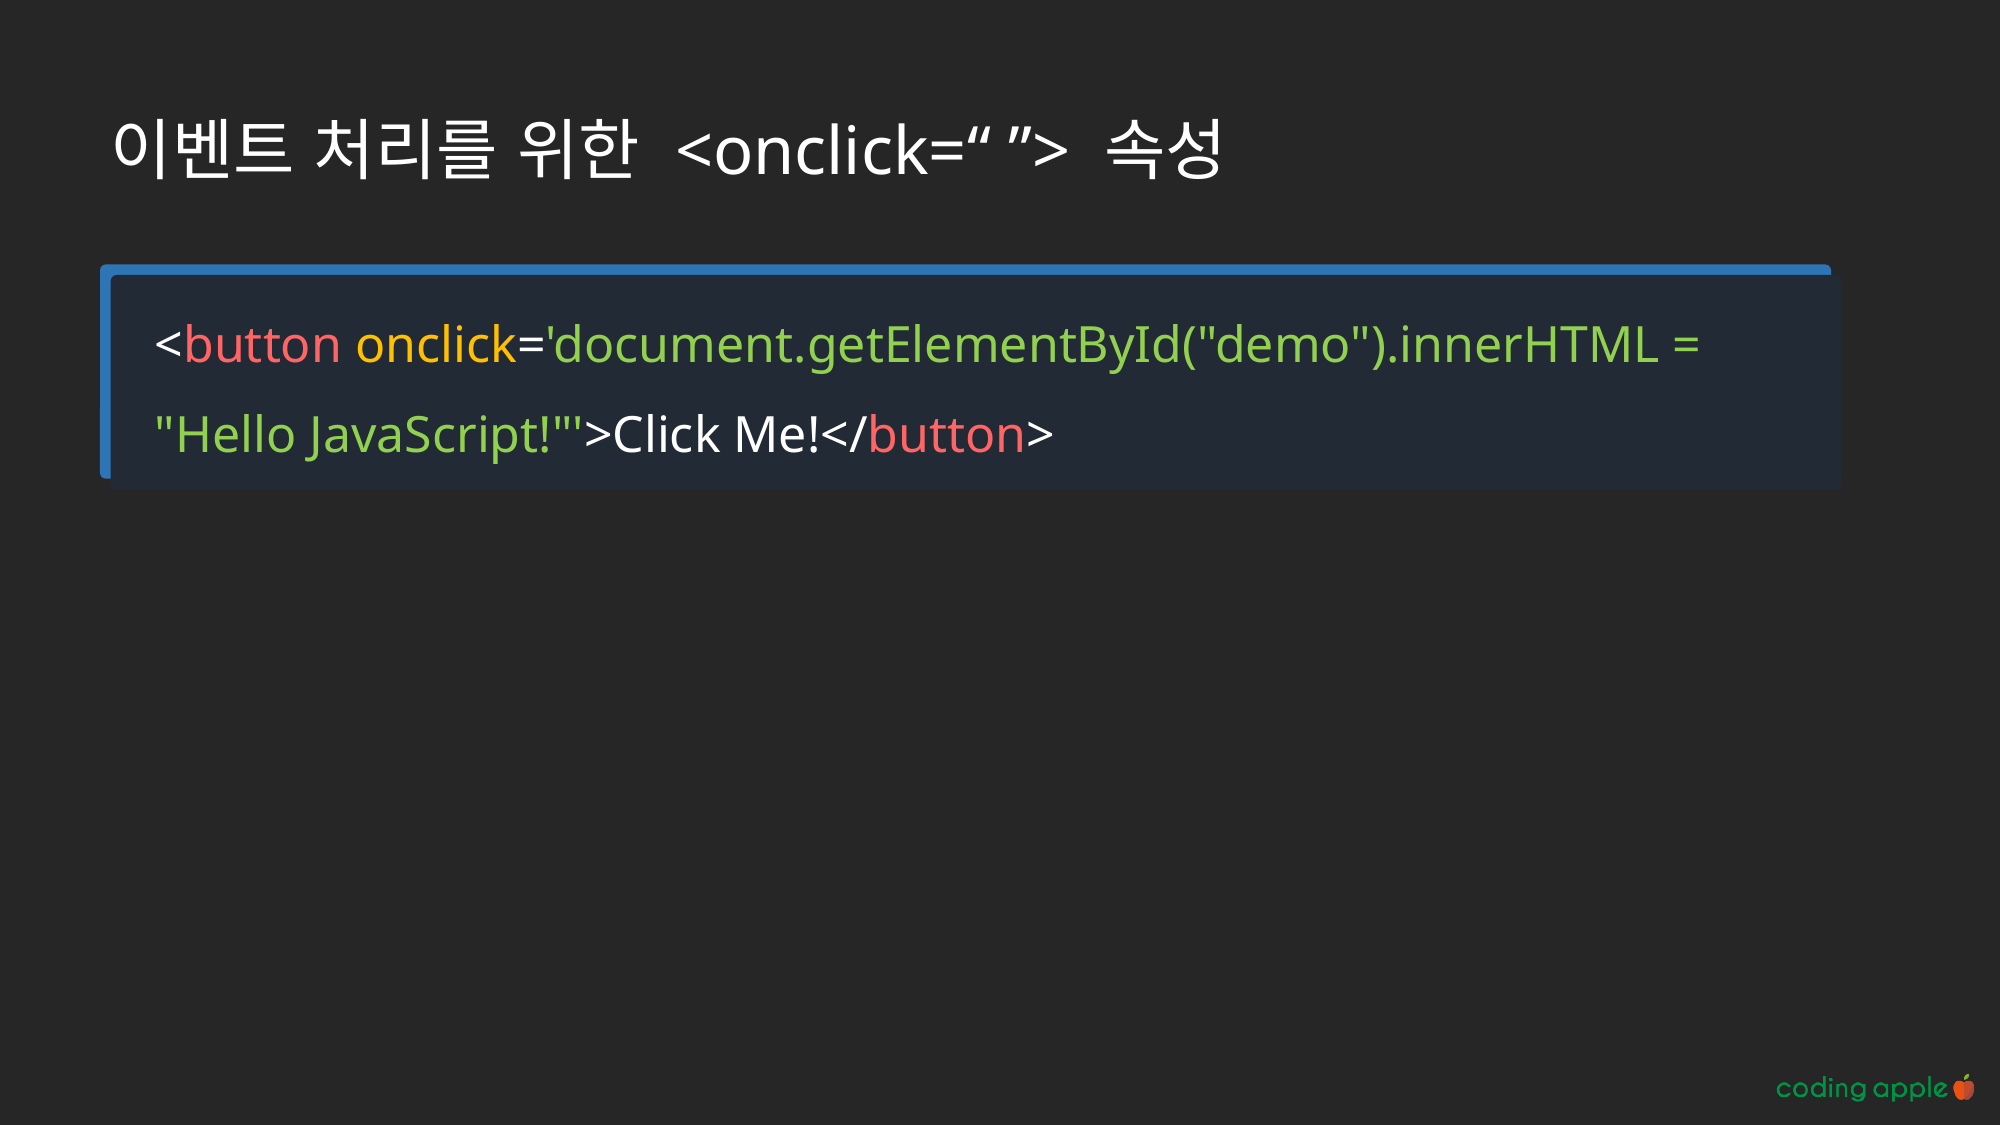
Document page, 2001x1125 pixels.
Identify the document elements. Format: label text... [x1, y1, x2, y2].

picture [1773, 1070, 1976, 1107]
text_box [109, 273, 1843, 491]
text_box [98, 263, 1833, 480]
text_box <button onclick='document.getElementById("demo").innerHTML = "Hello JavaScript!"'>Click Me!</button> [139, 274, 1827, 847]
title 이벤트 처리를 위한 <onclick=“ ”> 속성 [95, 54, 1762, 203]
